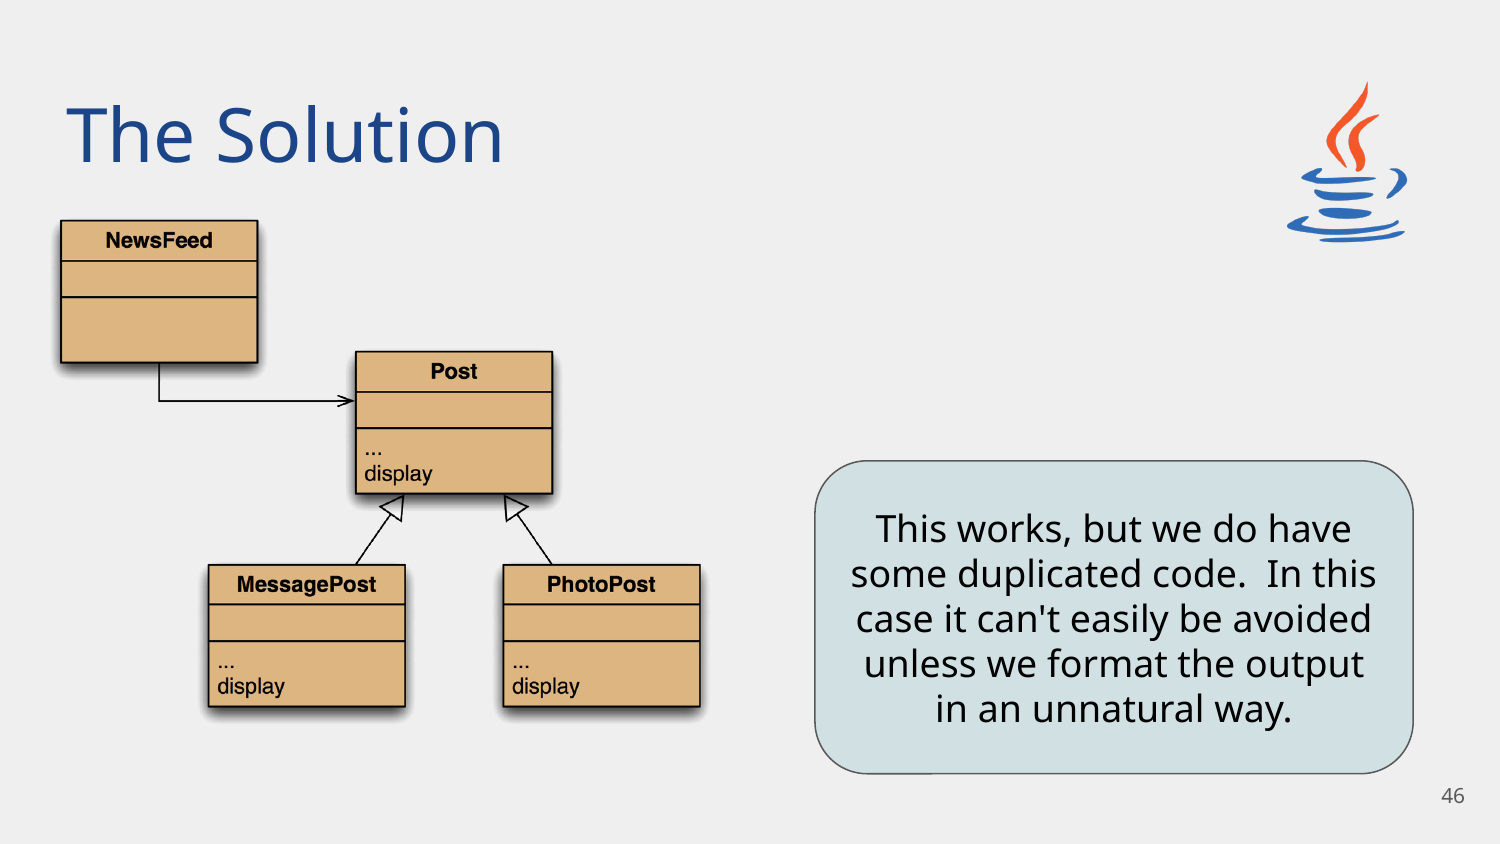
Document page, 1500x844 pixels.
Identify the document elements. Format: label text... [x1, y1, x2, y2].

picture [24, 191, 736, 751]
text_box This works, but we do have some duplicated code. In this case it can't easily be avoided unless we format the output in an unnatural way. [814, 460, 1414, 774]
picture [1261, 167, 1440, 253]
title The Solution [51, 72, 1449, 167]
slide_number ‹#› [1389, 764, 1480, 830]
